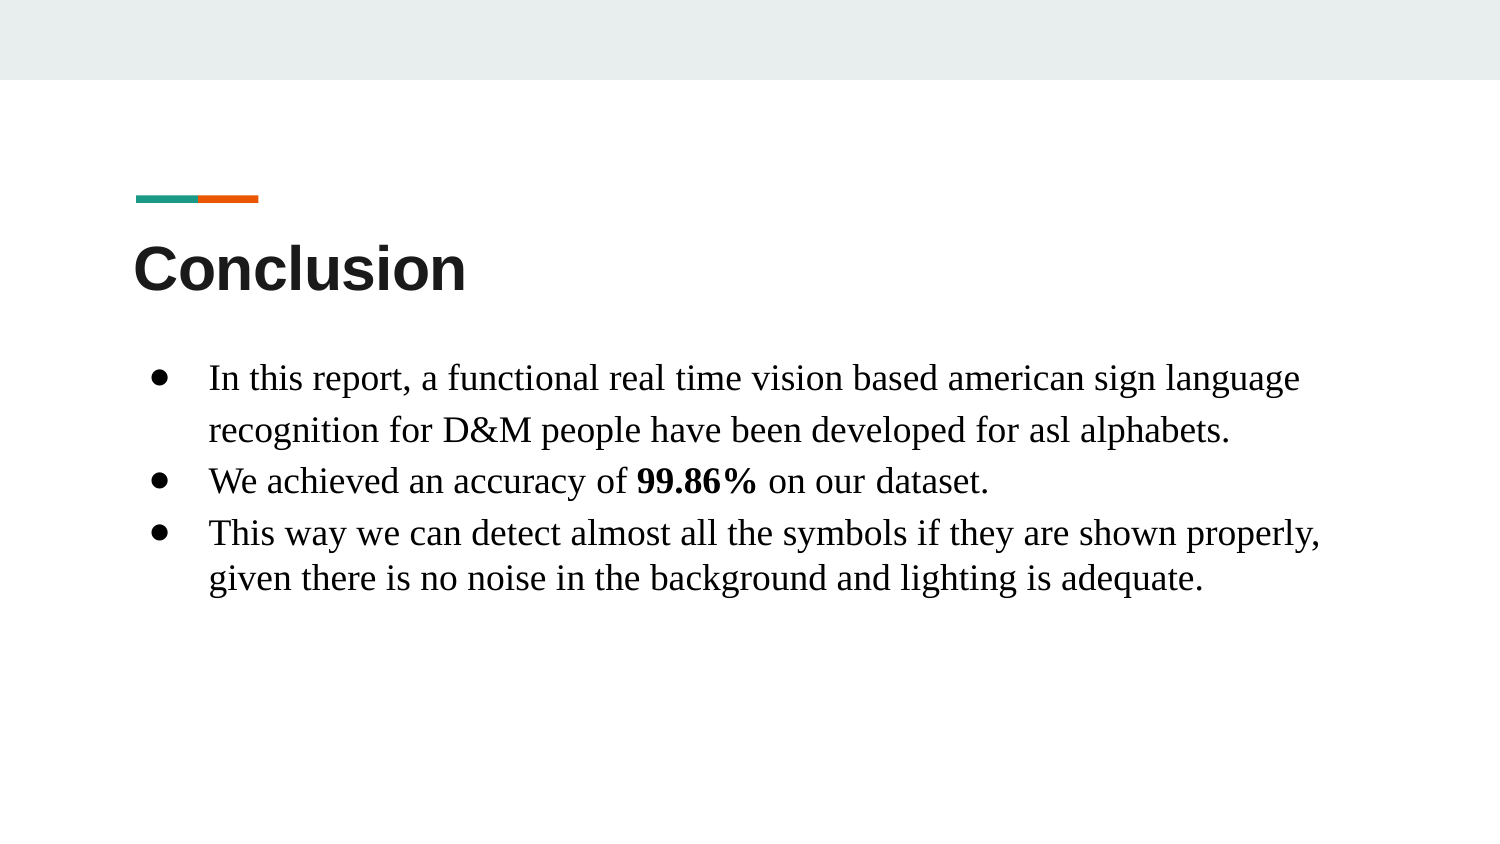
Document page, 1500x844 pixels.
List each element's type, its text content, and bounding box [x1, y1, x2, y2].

text_box In this report, a functional real time vision based american sign language recognition for D&M people have been developed for asl alphabets. We achieved an accuracy of 99.86% on our dataset. This way we can detect almost all the symbols if they are shown properly, given there is no noise in the background and lighting is adequate. [146, 344, 1368, 598]
title Conclusion [131, 225, 471, 369]
